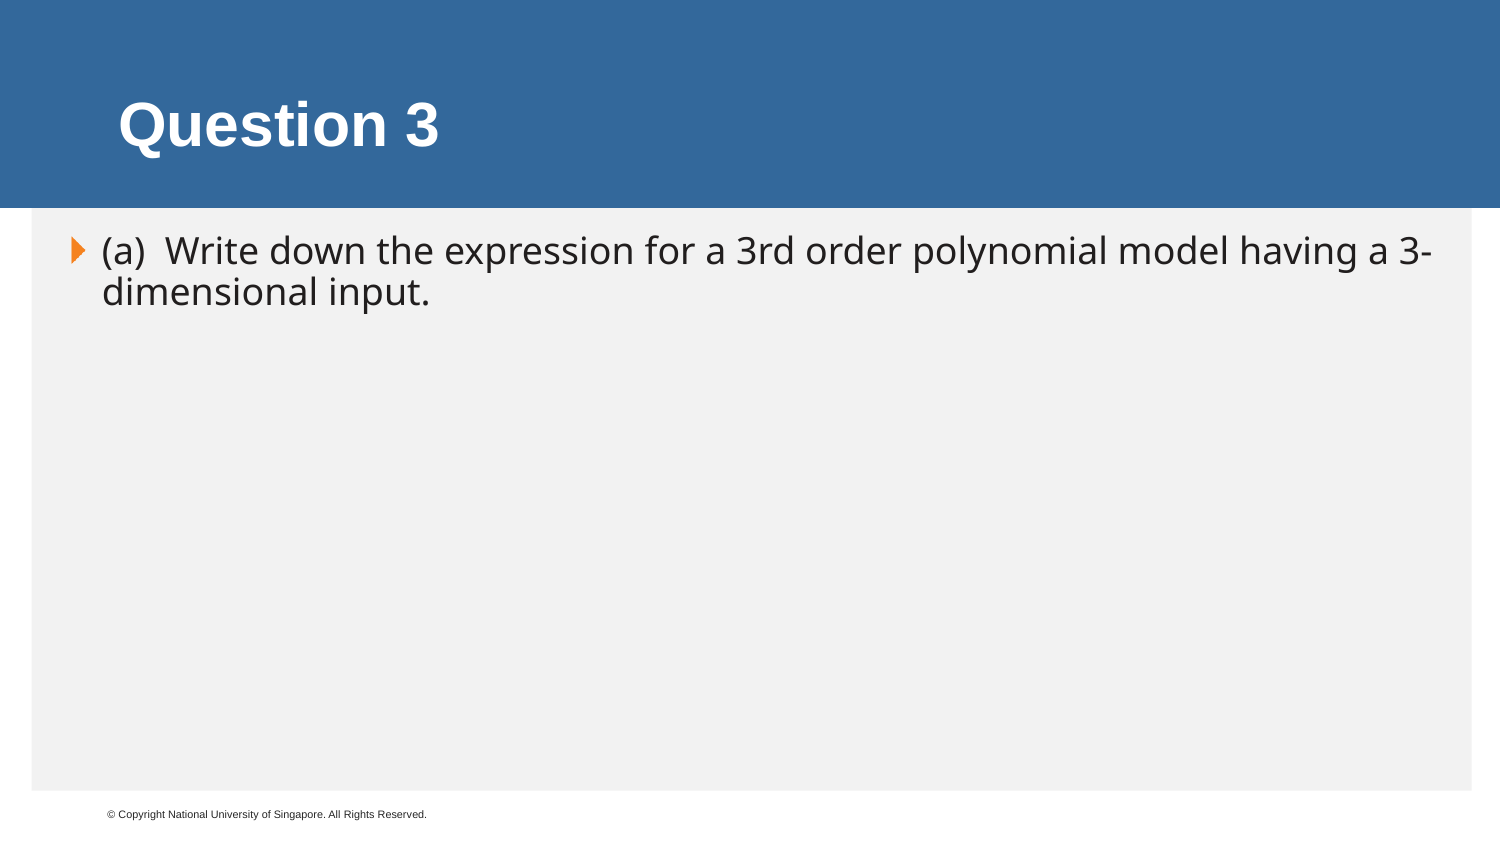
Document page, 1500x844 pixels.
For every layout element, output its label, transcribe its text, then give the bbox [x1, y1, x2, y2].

picture [71, 236, 86, 264]
title Question 3 [103, 44, 1397, 208]
